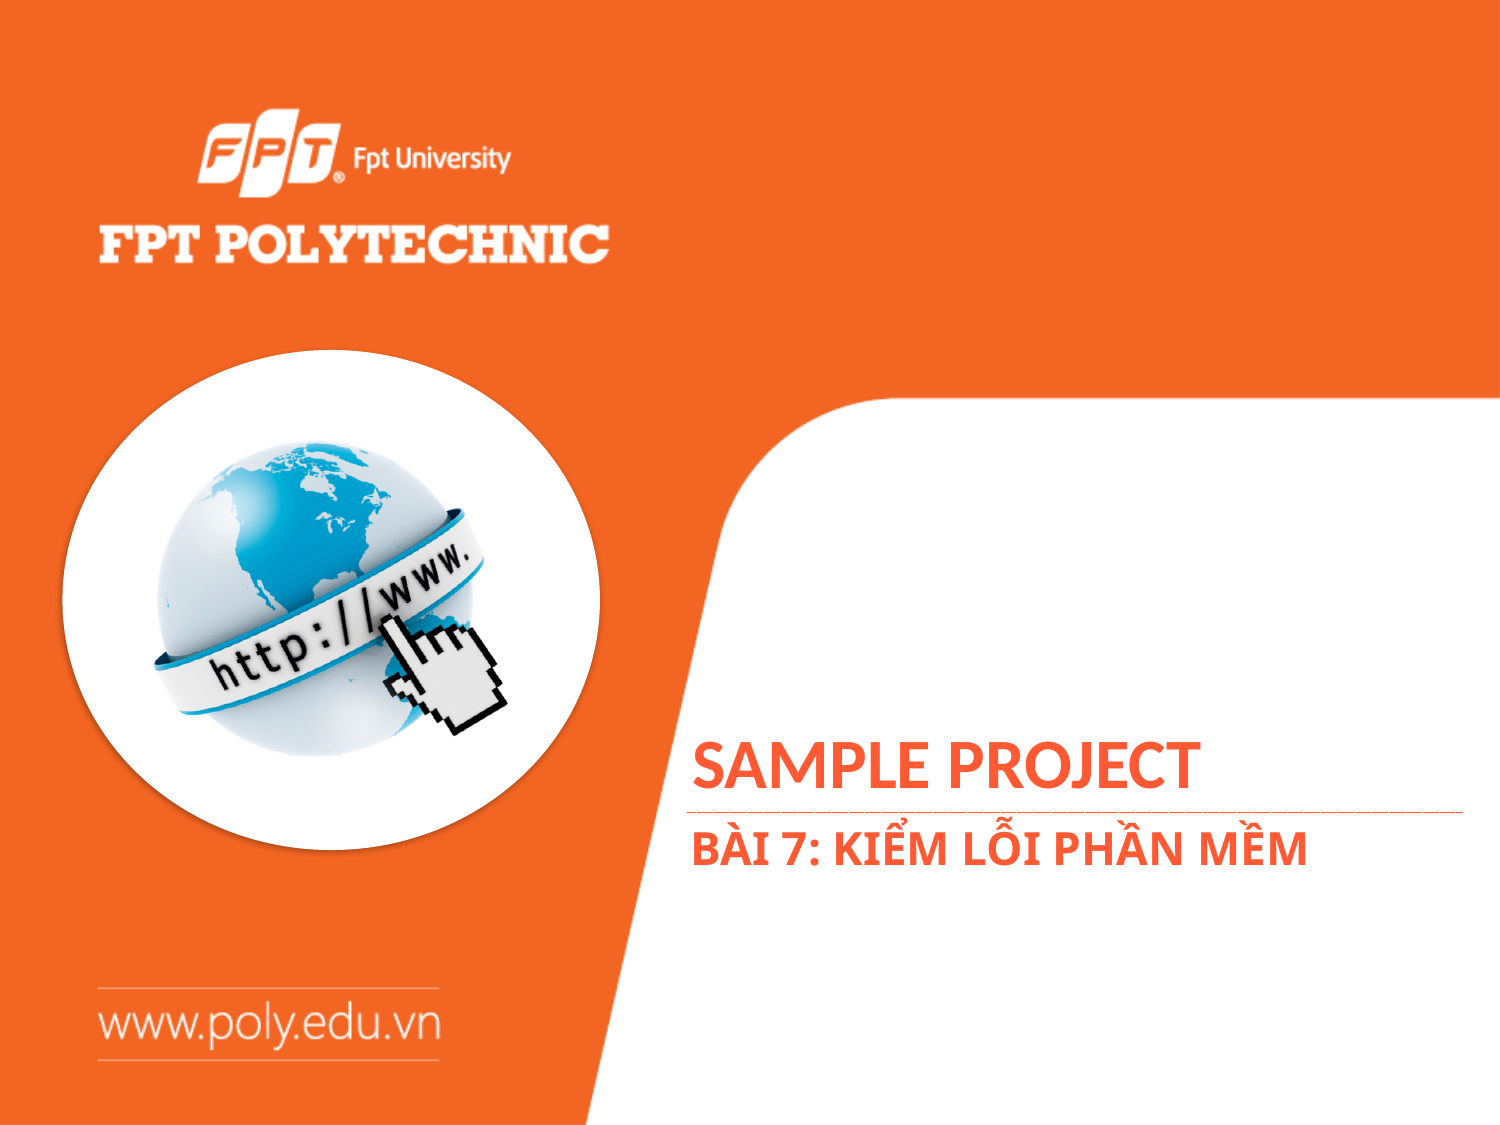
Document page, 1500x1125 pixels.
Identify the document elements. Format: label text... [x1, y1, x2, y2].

subtitle Bài 7: Kiểm lỗi phần mềm [675, 812, 1500, 975]
title Sample Project [677, 702, 1428, 819]
picture [0, 0, 1500, 1125]
